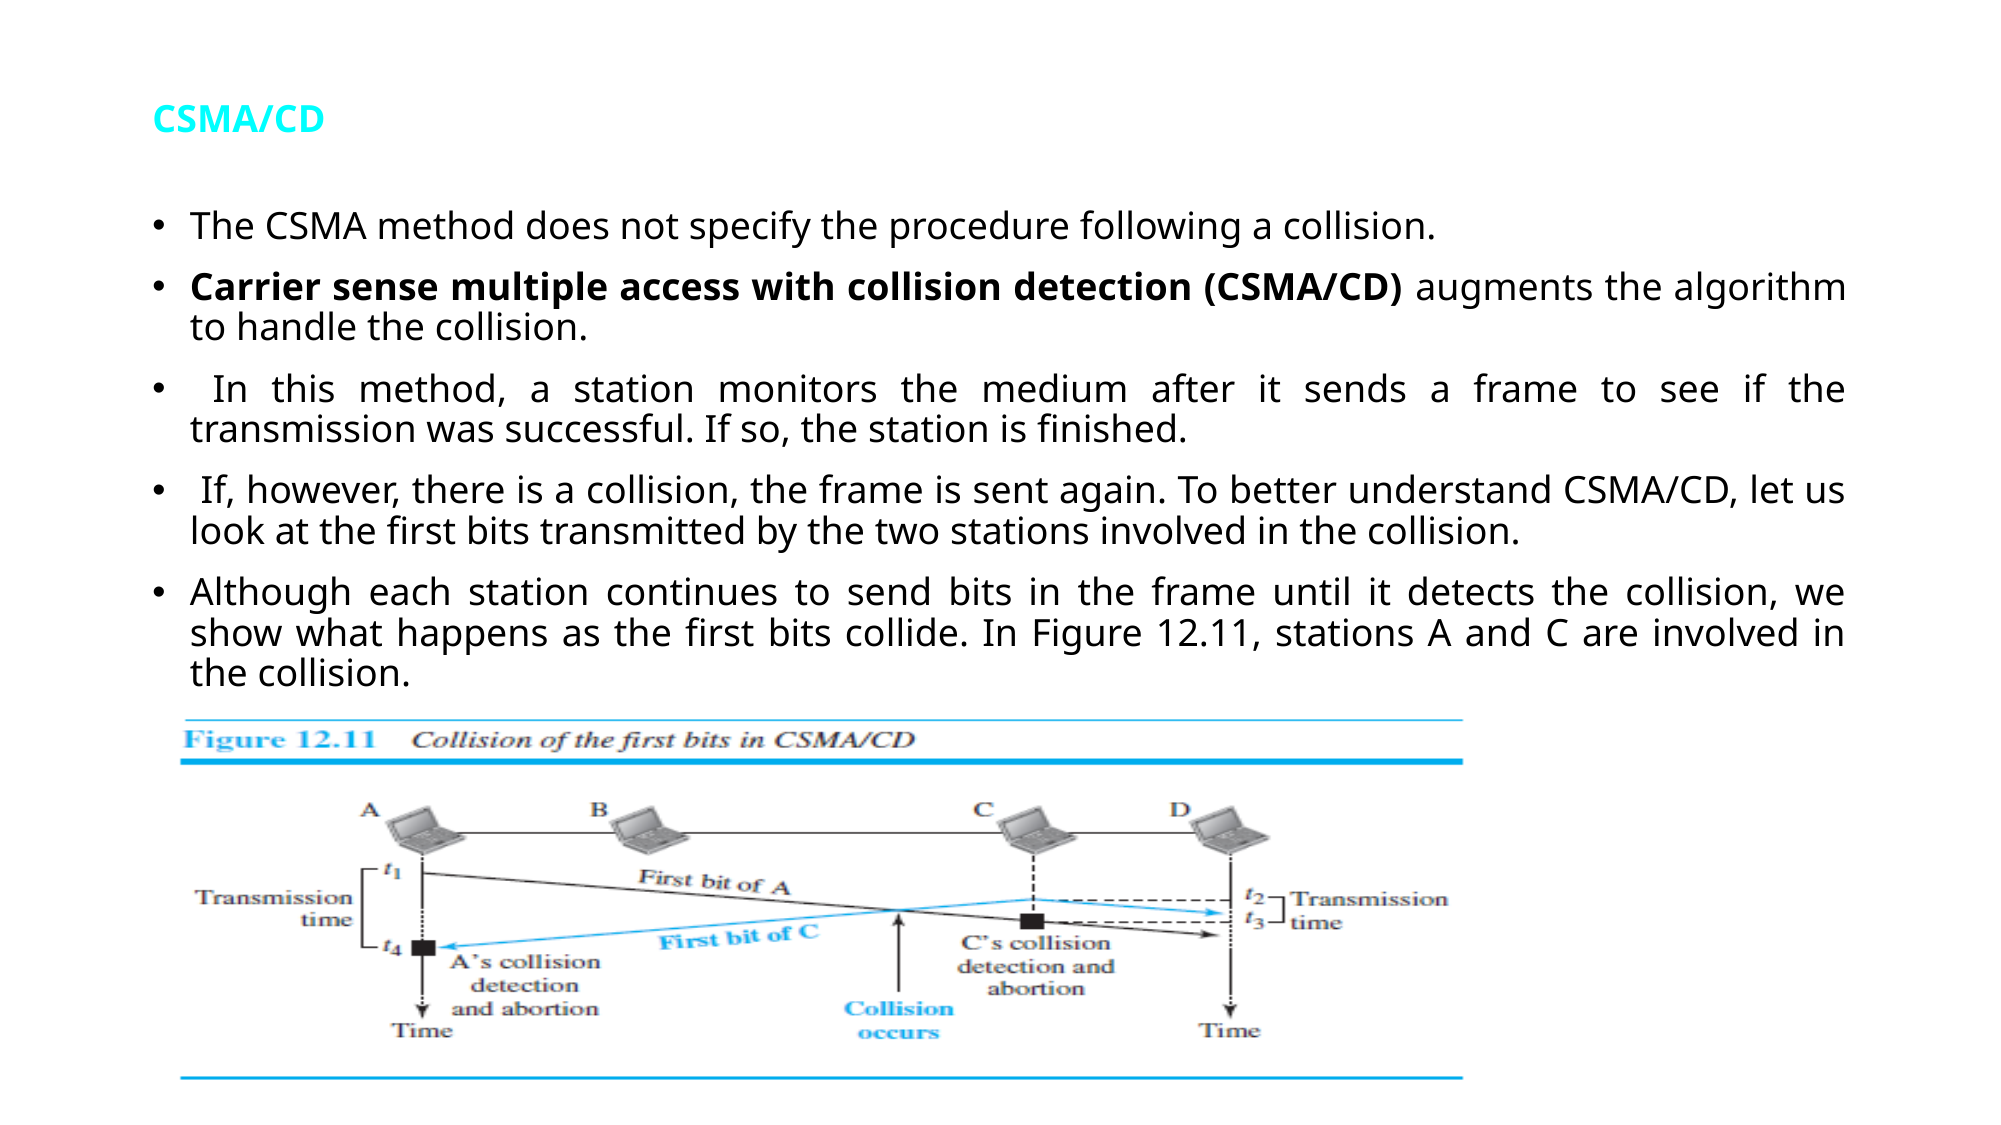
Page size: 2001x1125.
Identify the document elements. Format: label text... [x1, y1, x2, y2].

picture [174, 715, 1478, 1083]
title CSMA/CD [137, 59, 1863, 182]
list The CSMA method does not specify the procedure following a collision. Carrier sense multiple access with collision detection (CSMA/CD) augments the algorithm to handle the collision. In this method, a station monitors the medium after it sends a frame to see if the transmission was successful. If so, the station is finished. If, however, there is a collision, the frame is sent again. To better understand CSMA/CD, let us look at the first bits transmitted by the two stations involved in the collision. Although each station continues to send bits in the frame until it detects the collision, we show what happens as the first bits collide. In Figure 12.11, stations A and C are involved in the collision. [137, 199, 1863, 1066]
